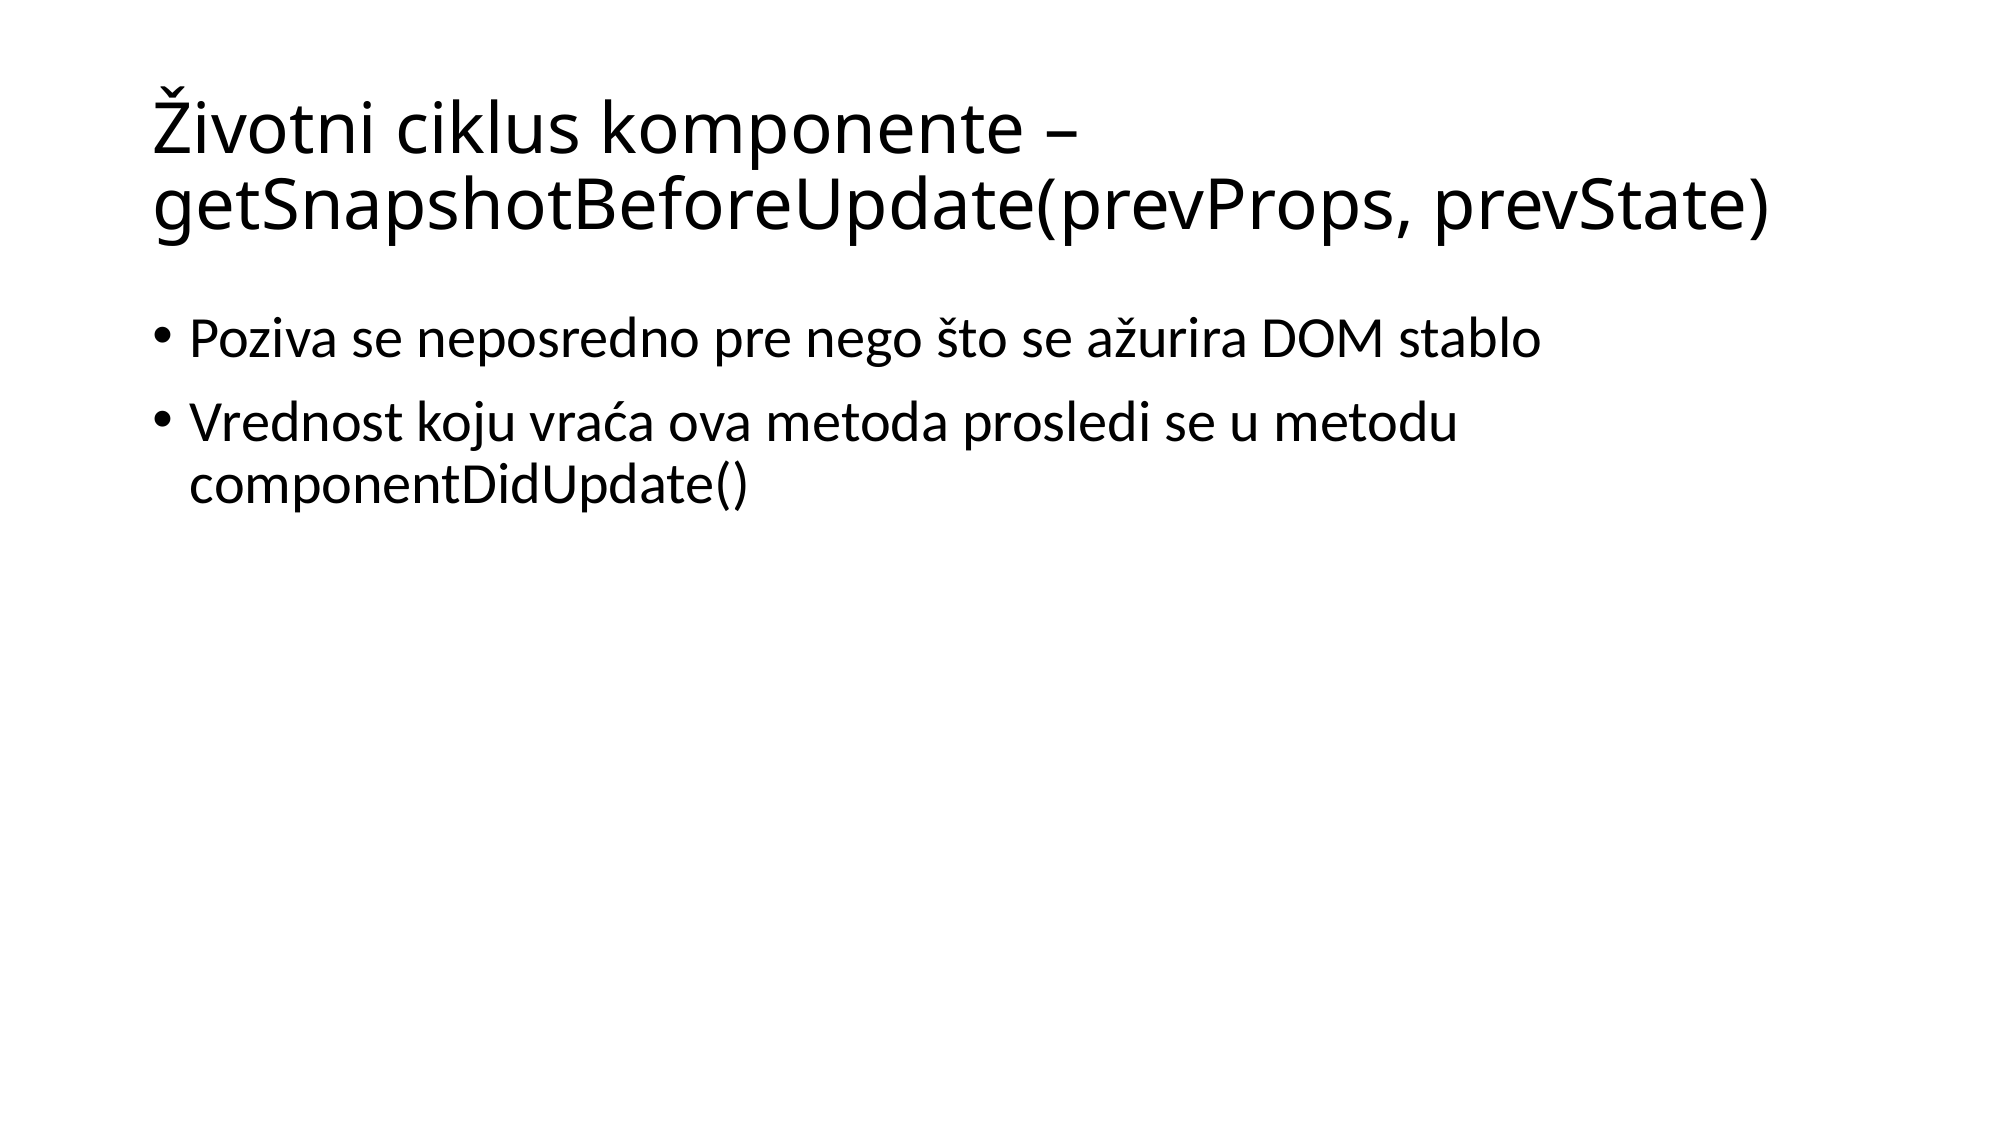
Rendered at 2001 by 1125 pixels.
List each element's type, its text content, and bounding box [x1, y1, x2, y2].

title Životni ciklus komponente – getSnapshotBeforeUpdate(prevProps, prevState) [137, 59, 1863, 278]
list Poziva se neposredno pre nego što se ažurira DOM stablo Vrednost koju vraća ova metoda prosledi se u metodu componentDidUpdate() [137, 299, 1863, 1014]
